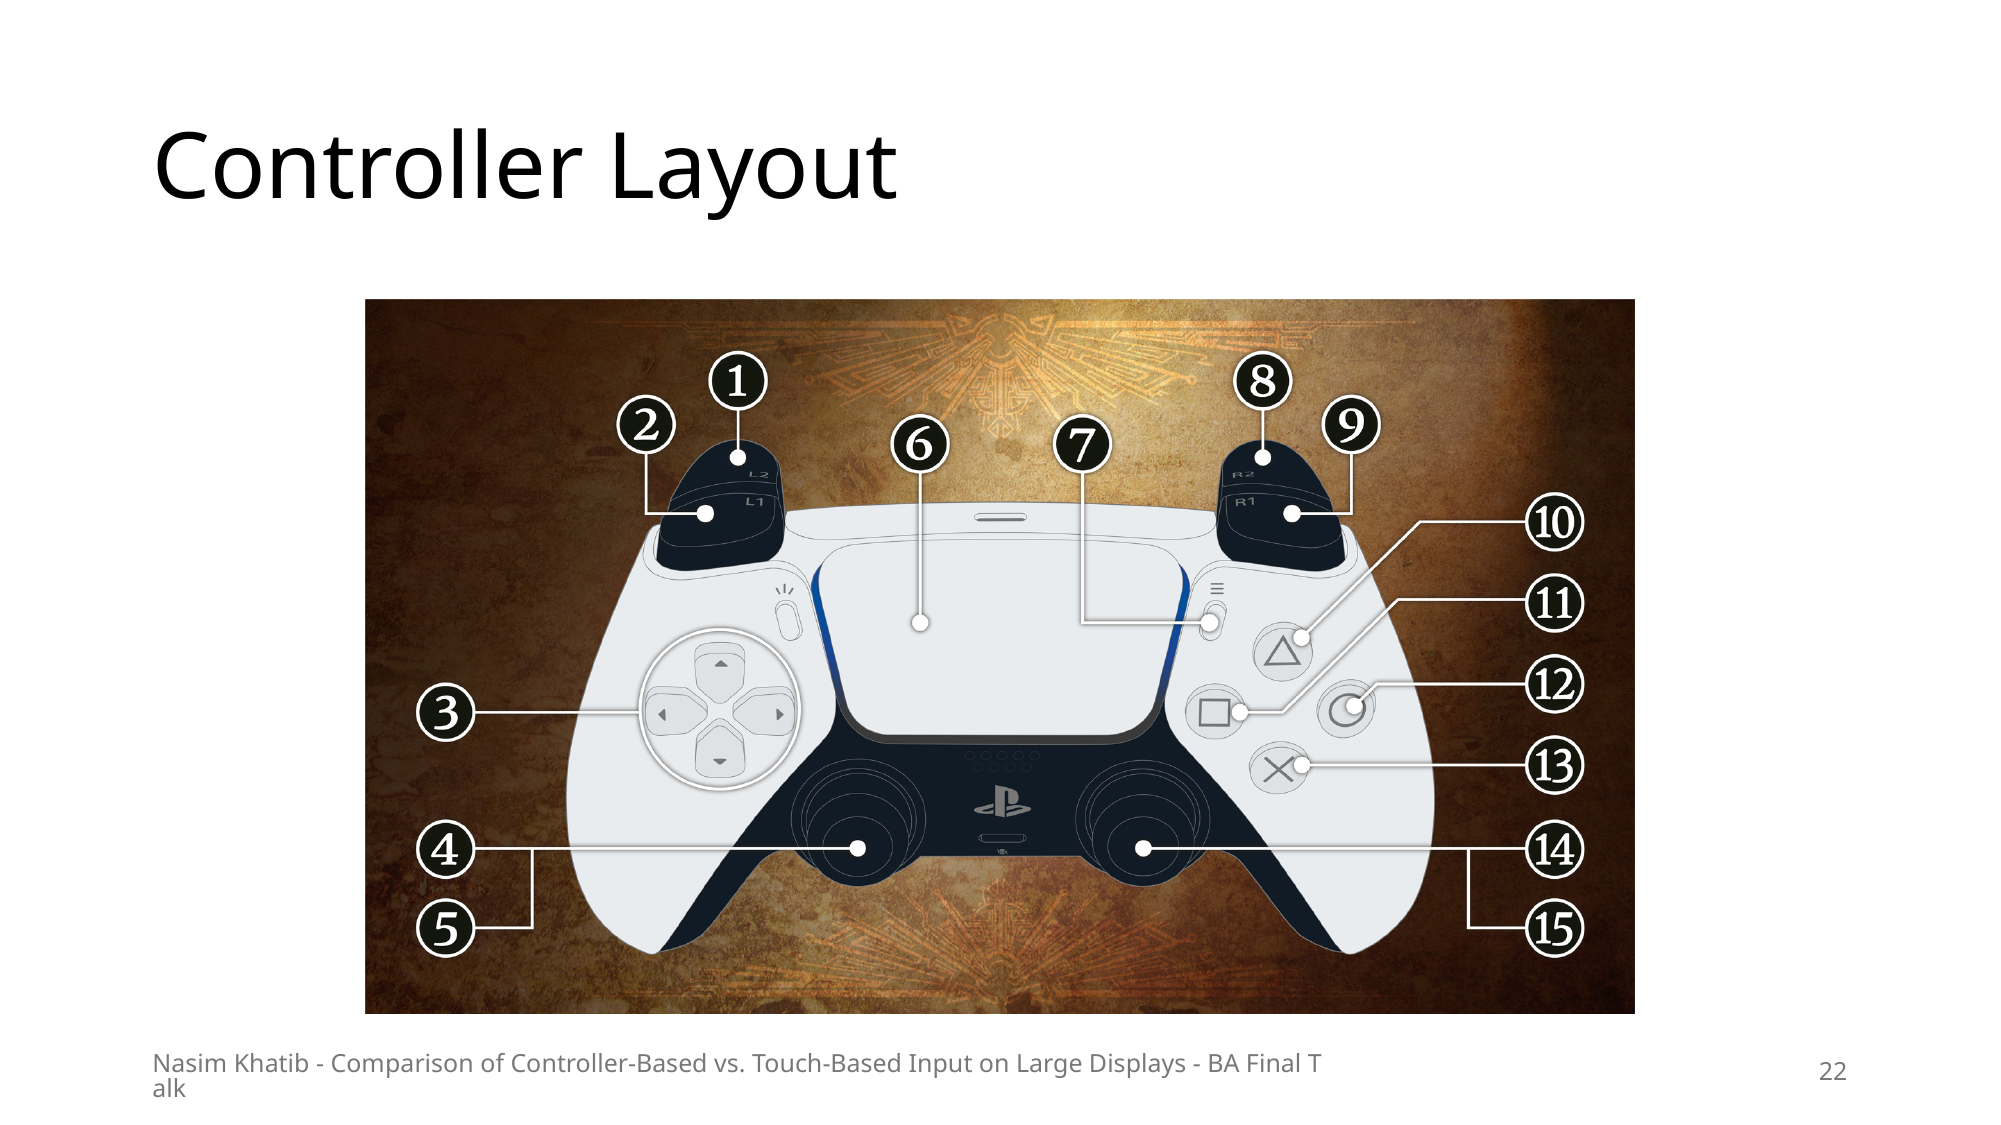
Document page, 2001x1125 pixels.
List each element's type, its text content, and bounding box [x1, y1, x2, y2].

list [365, 298, 1635, 1014]
slide_number 22 [1412, 1042, 1863, 1103]
title Controller Layout [137, 59, 1863, 278]
footer Nasim Khatib - Comparison of Controller-Based vs. Touch-Based Input on Large Displays - BA Final Talk [137, 1042, 1338, 1087]
